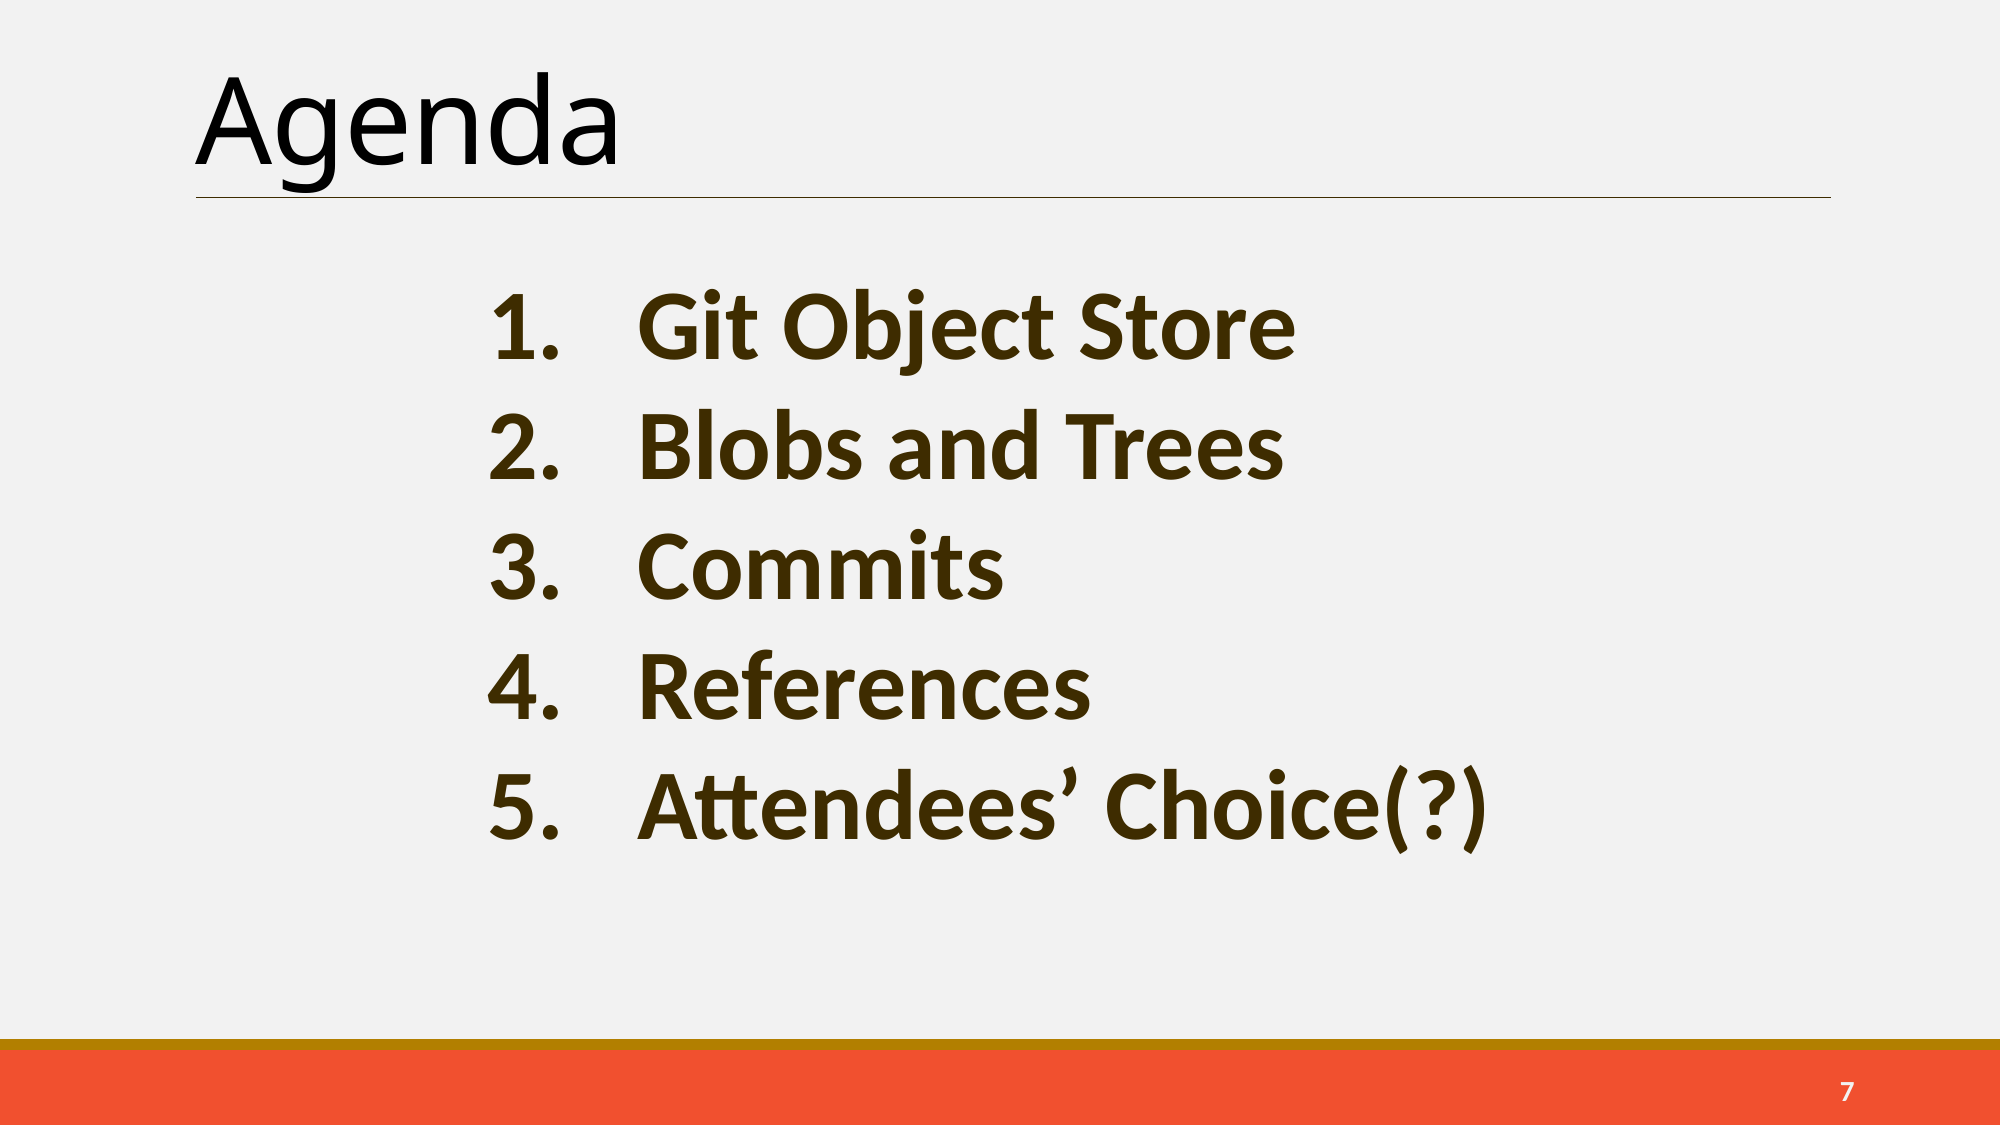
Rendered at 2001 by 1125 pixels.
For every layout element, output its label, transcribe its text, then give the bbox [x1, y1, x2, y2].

slide_number 6 [1739, 1059, 1956, 1120]
title Agenda [180, 37, 1830, 197]
text_box Git Object Store Blobs and Trees Commits References Attendees’ Choice(?) [472, 251, 1538, 867]
